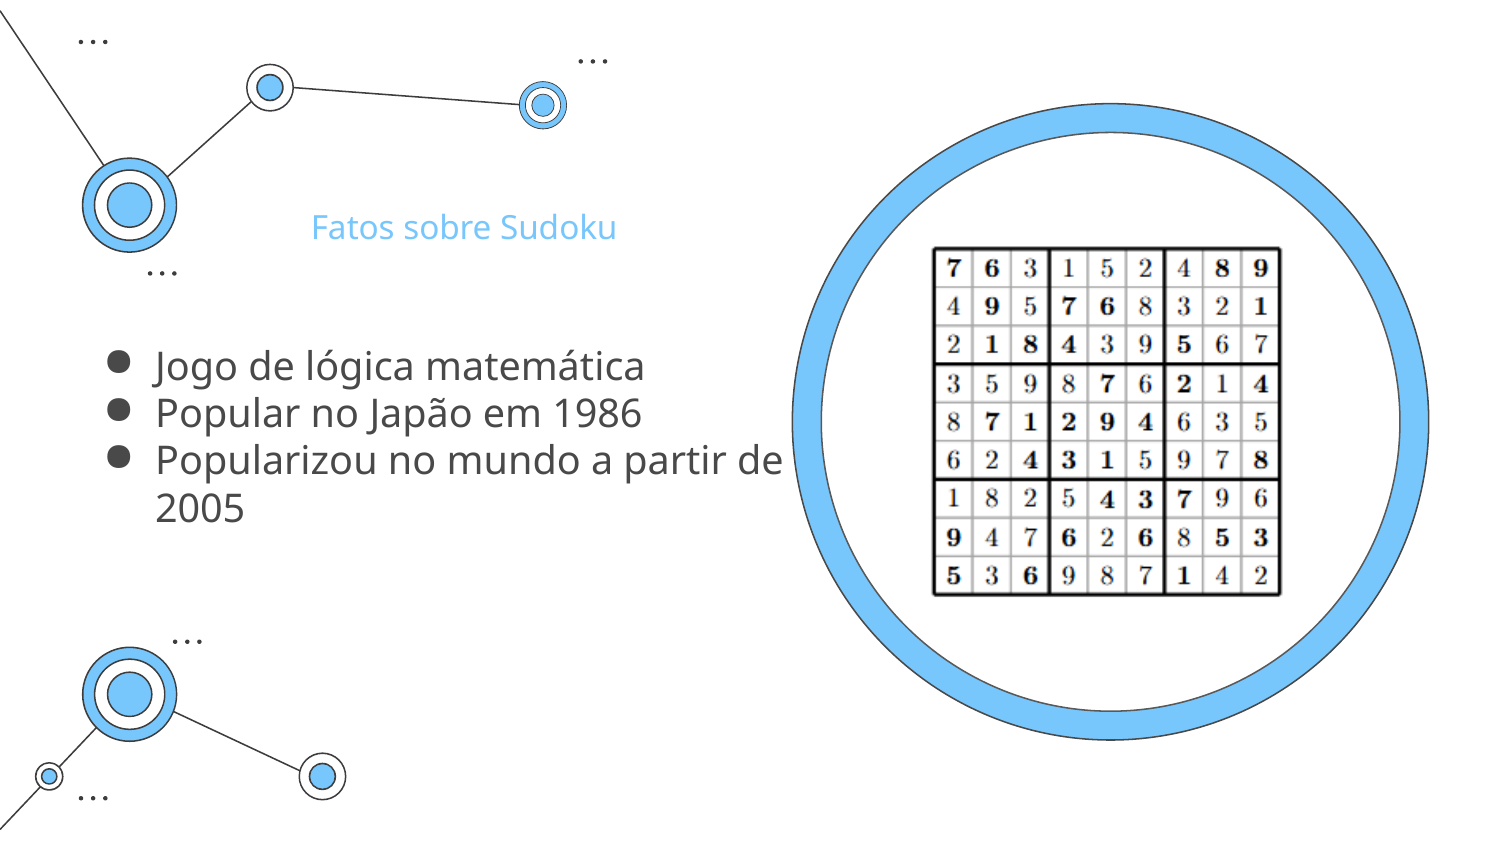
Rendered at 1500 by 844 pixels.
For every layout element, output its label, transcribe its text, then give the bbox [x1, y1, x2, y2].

subtitle Jogo de lógica matemática Popular no Japão em 1986 Popularizou no mundo a partir de 2005 [65, 325, 787, 551]
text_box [792, 103, 1429, 741]
title Fatos sobre Sudoku [0, 163, 787, 261]
picture [903, 239, 1305, 605]
